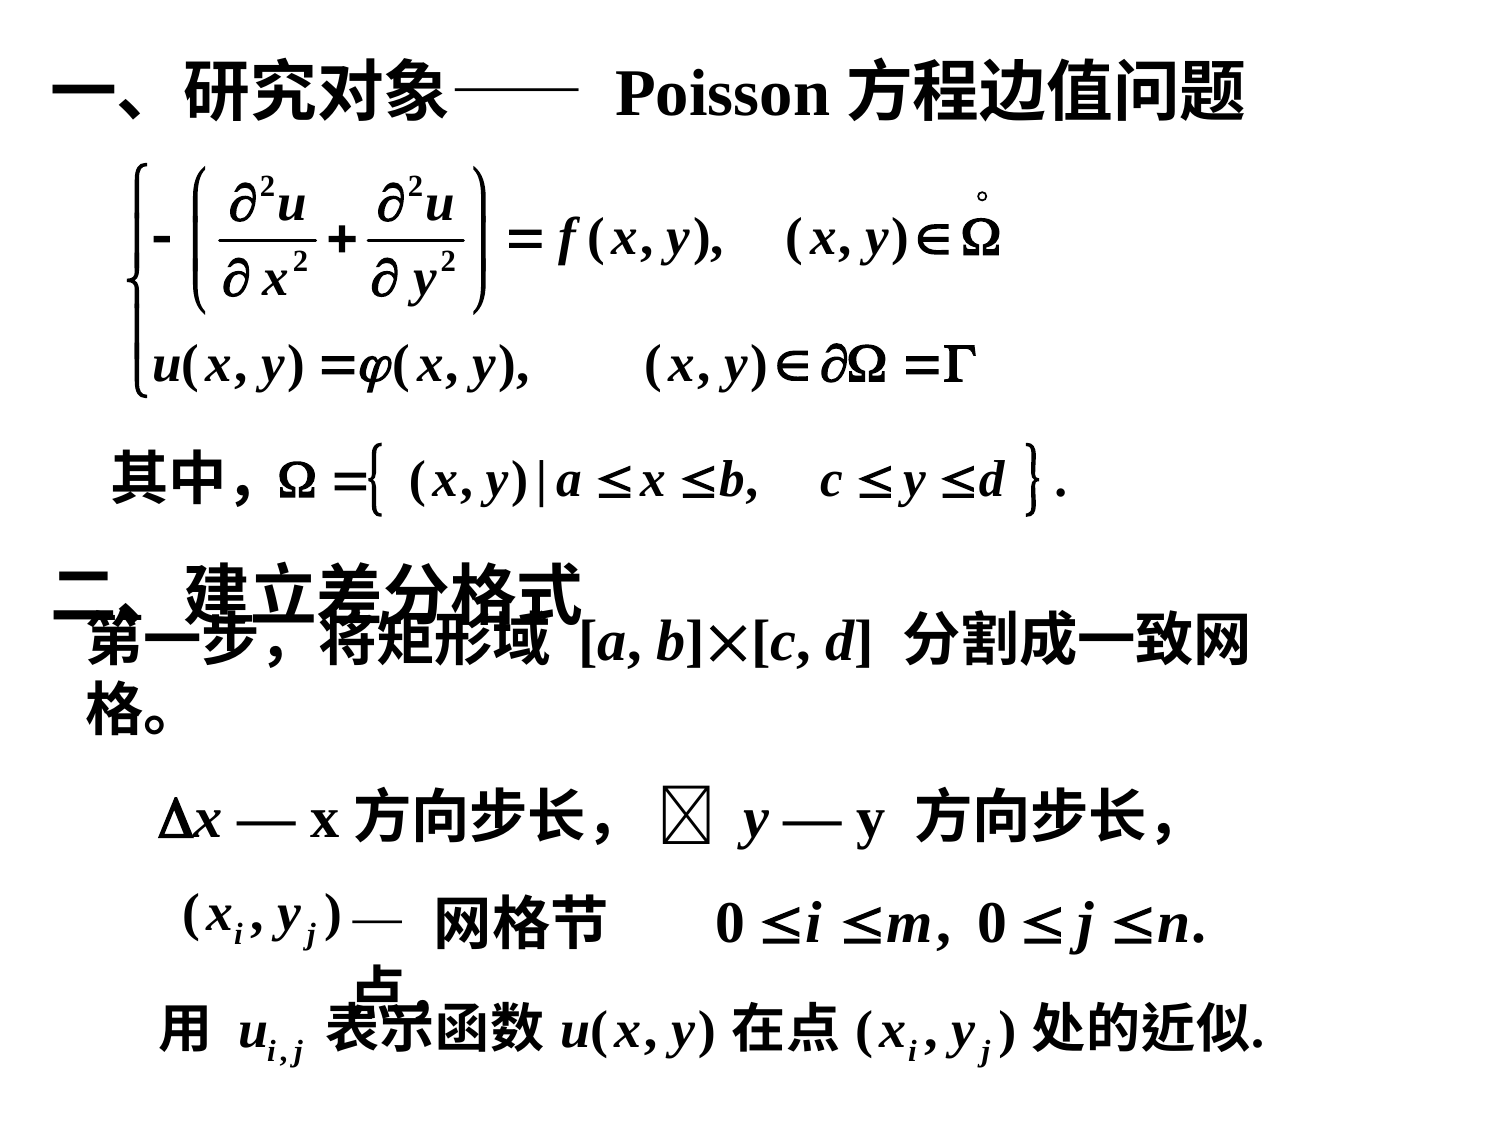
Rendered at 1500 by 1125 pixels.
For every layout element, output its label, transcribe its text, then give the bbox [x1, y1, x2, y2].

text_box 二、建立差分格式 [35, 538, 668, 646]
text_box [93, 433, 1078, 528]
title 一、研究对象—— Poisson方程边值问题 [34, 34, 1372, 143]
text_box x — x方向步长，  y — y 方向步长， [128, 771, 1221, 857]
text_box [175, 876, 1215, 968]
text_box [115, 152, 1014, 411]
text_box 第一步，将矩形域 [a, b][c, d] 分割成一致网格。 [70, 654, 1372, 750]
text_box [152, 993, 1275, 1079]
